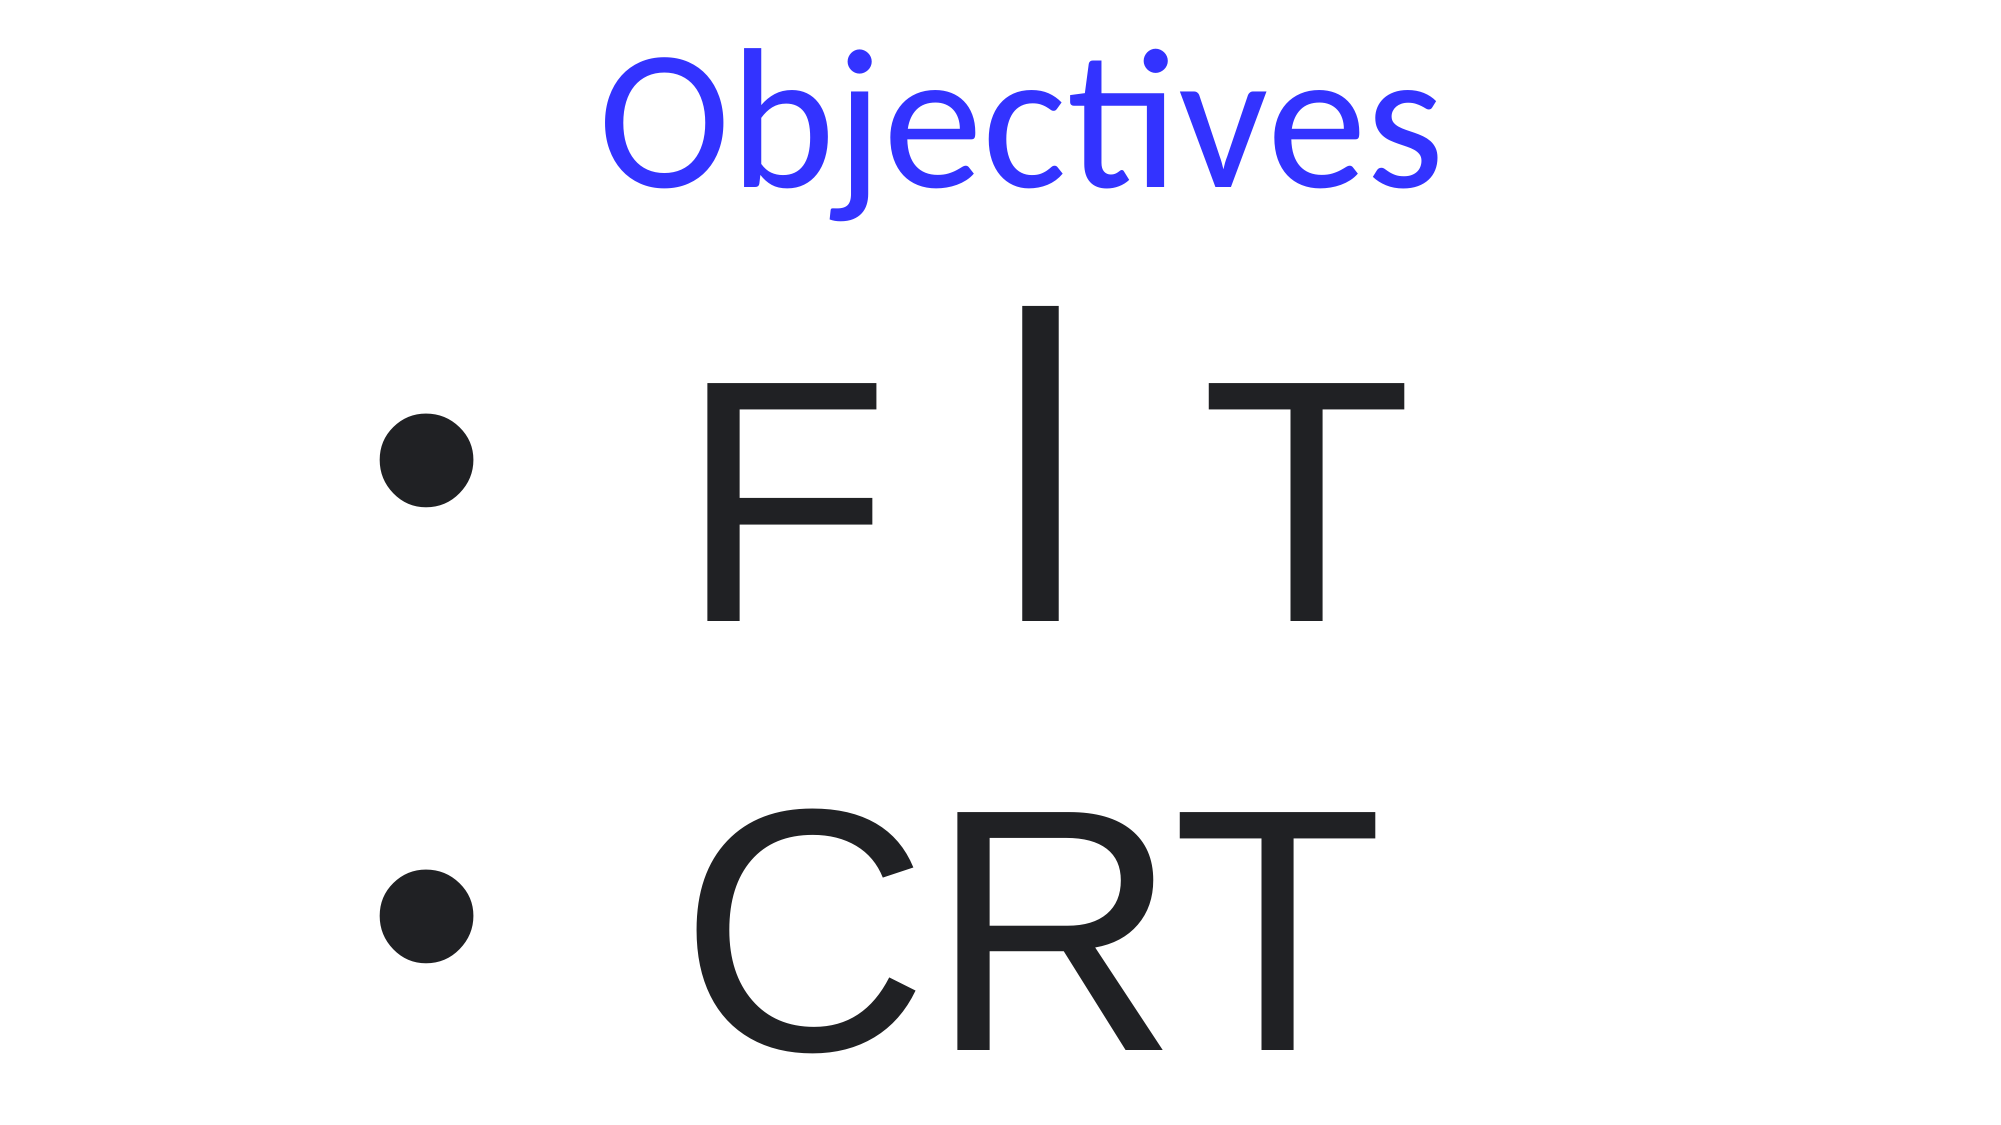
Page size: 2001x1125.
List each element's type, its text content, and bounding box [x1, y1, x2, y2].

text_box Objectives [0, 0, 2000, 265]
text_box F l T CRT [352, 199, 2000, 1125]
